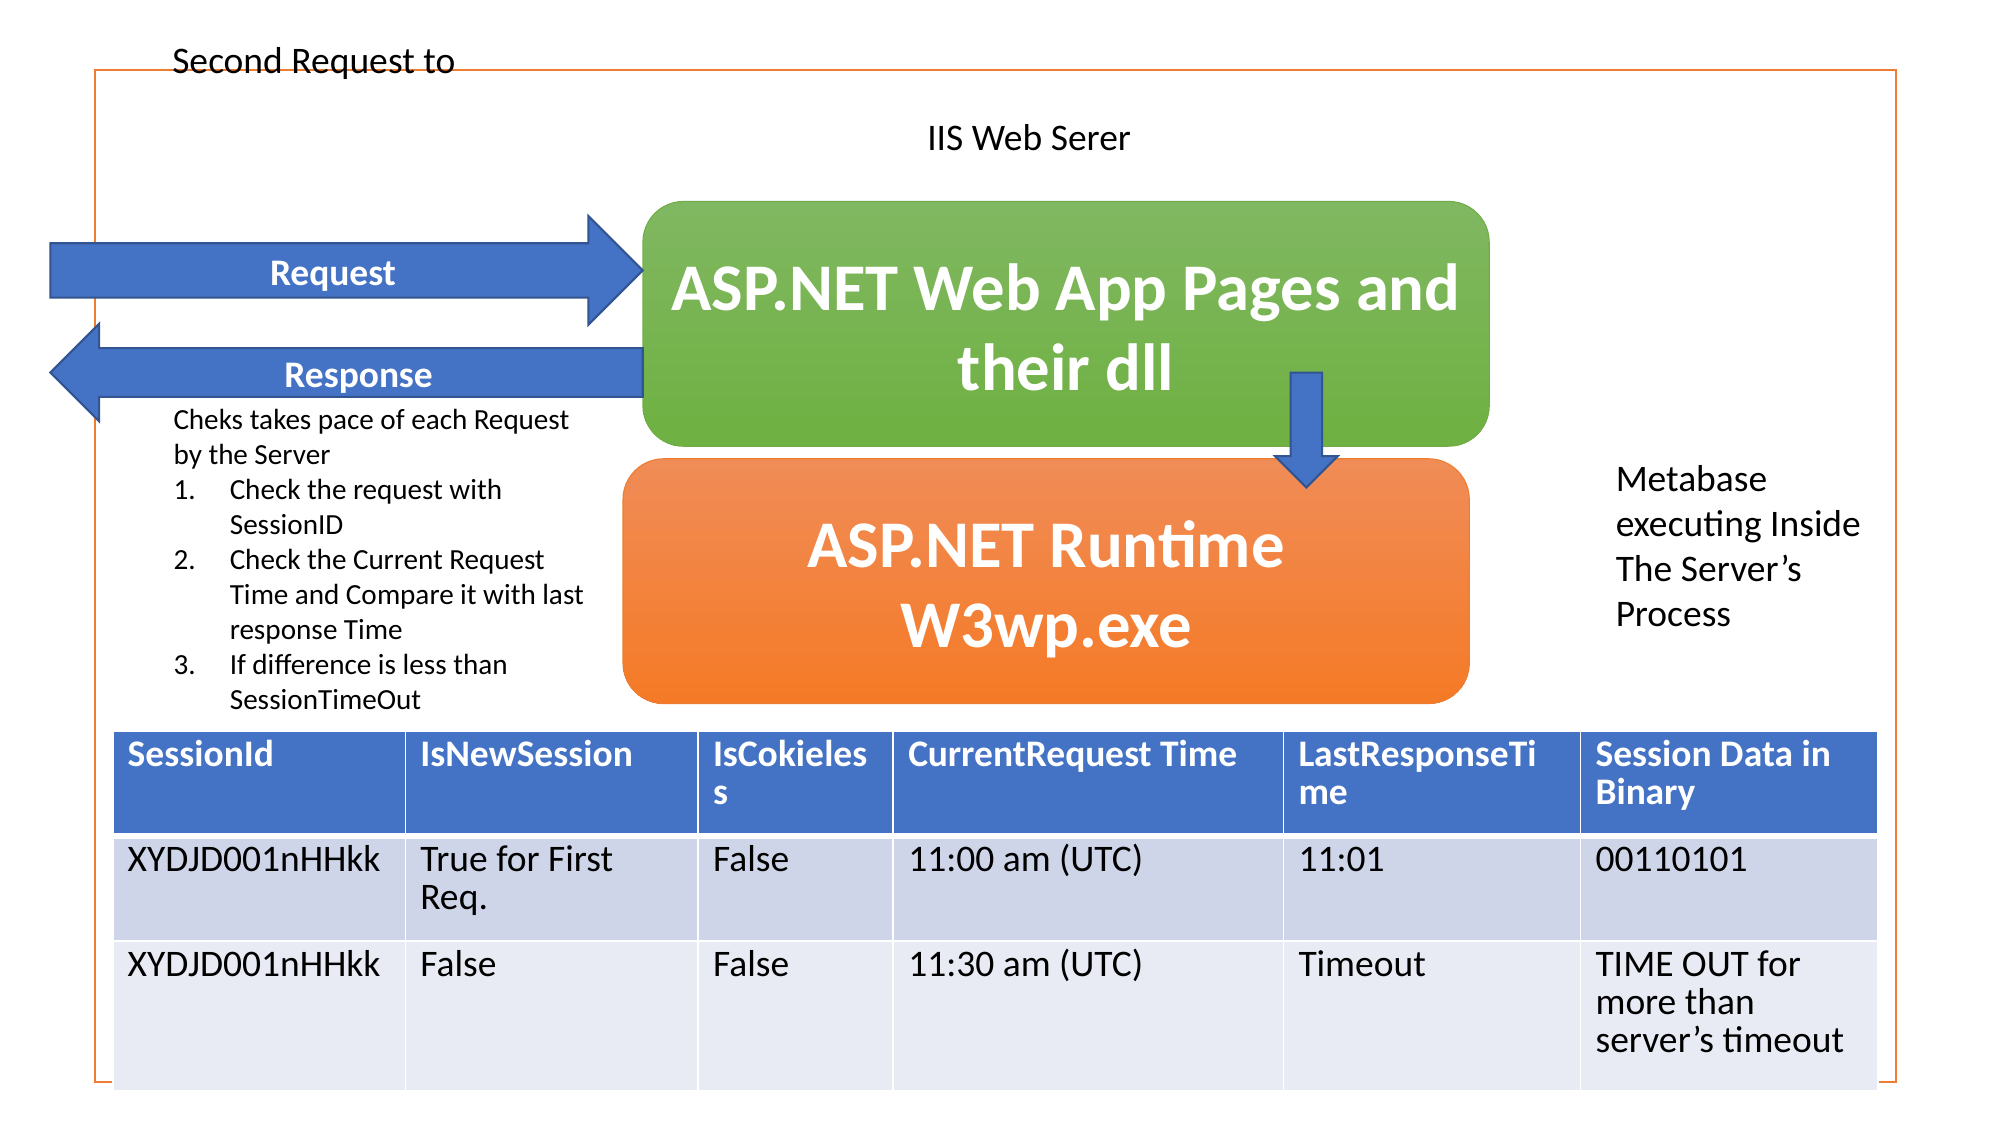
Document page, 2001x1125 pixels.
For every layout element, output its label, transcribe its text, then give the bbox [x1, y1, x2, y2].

table_cell XYDJD001nHHkk [114, 839, 405, 940]
table_cell TIME OUT for more than server’s timeout [1581, 942, 1877, 1090]
table_cell 00110101 [1581, 839, 1877, 940]
table_header CurrentRequest Time [894, 732, 1283, 833]
text_box Request [49, 213, 645, 328]
text_box Metabase executing Inside The Server’s Process [1600, 446, 1897, 641]
text_box Cheks takes pace of each Request by the Server Check the request with SessionID Check the Current Request Time and Compare it with last response Time If difference is less than SessionTimeOut [158, 398, 604, 758]
table_cell Timeout [1284, 942, 1580, 1090]
text_box Response [48, 321, 644, 424]
table_header IsNewSession [406, 732, 697, 833]
table_header IsCokieless [699, 732, 892, 833]
table_cell False [699, 942, 892, 1090]
text_box IIS Web Serer [615, 105, 1444, 166]
table_cell 11:30 am (UTC) [894, 942, 1283, 1090]
text_box ASP.NET Runtime W3wp.exe [622, 458, 1470, 705]
table_cell 11:01 [1284, 839, 1580, 940]
table_cell True for First Req. [406, 839, 697, 940]
text_box ASP.NET Web App Pages and their dll [642, 200, 1490, 447]
table_header Session Data in Binary [1581, 732, 1877, 833]
table_cell False [406, 942, 697, 1090]
table_header SessionId [114, 732, 405, 833]
text_box [94, 69, 1897, 1083]
text_box [1272, 371, 1341, 490]
table_cell XYDJD001nHHkk [114, 942, 405, 1090]
table_cell 11:00 am (UTC) [894, 839, 1283, 940]
text_box Second Request to [157, 28, 688, 89]
table_cell False [699, 839, 892, 940]
table_header LastResponseTime [1284, 732, 1580, 833]
